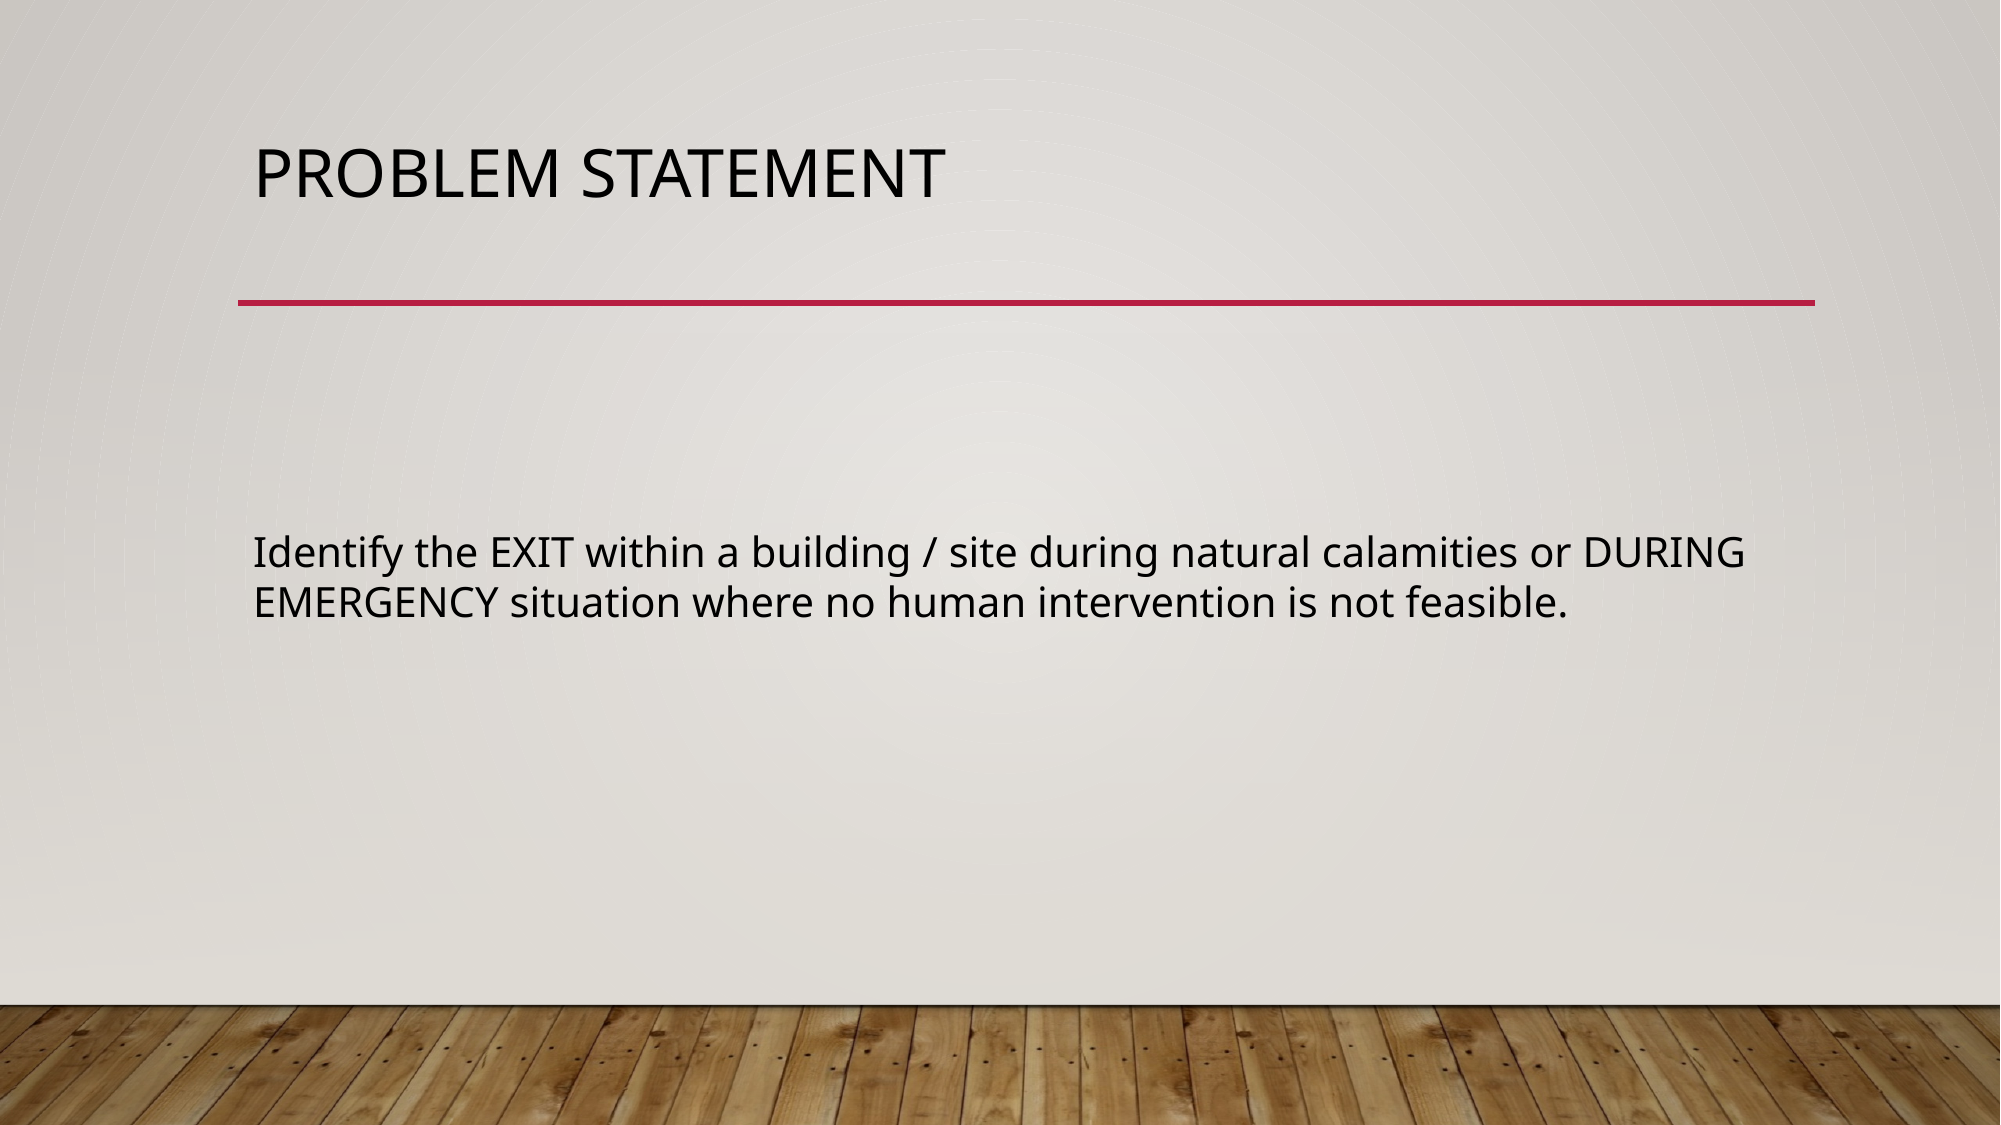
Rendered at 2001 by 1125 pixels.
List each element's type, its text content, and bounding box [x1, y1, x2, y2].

list Identify the EXIT within a building / site during natural calamities or DURING EMERGENCY situation where no human intervention is not feasible. [238, 468, 1922, 1035]
title Problem statement [238, 131, 1814, 305]
picture [0, 1005, 2000, 1125]
